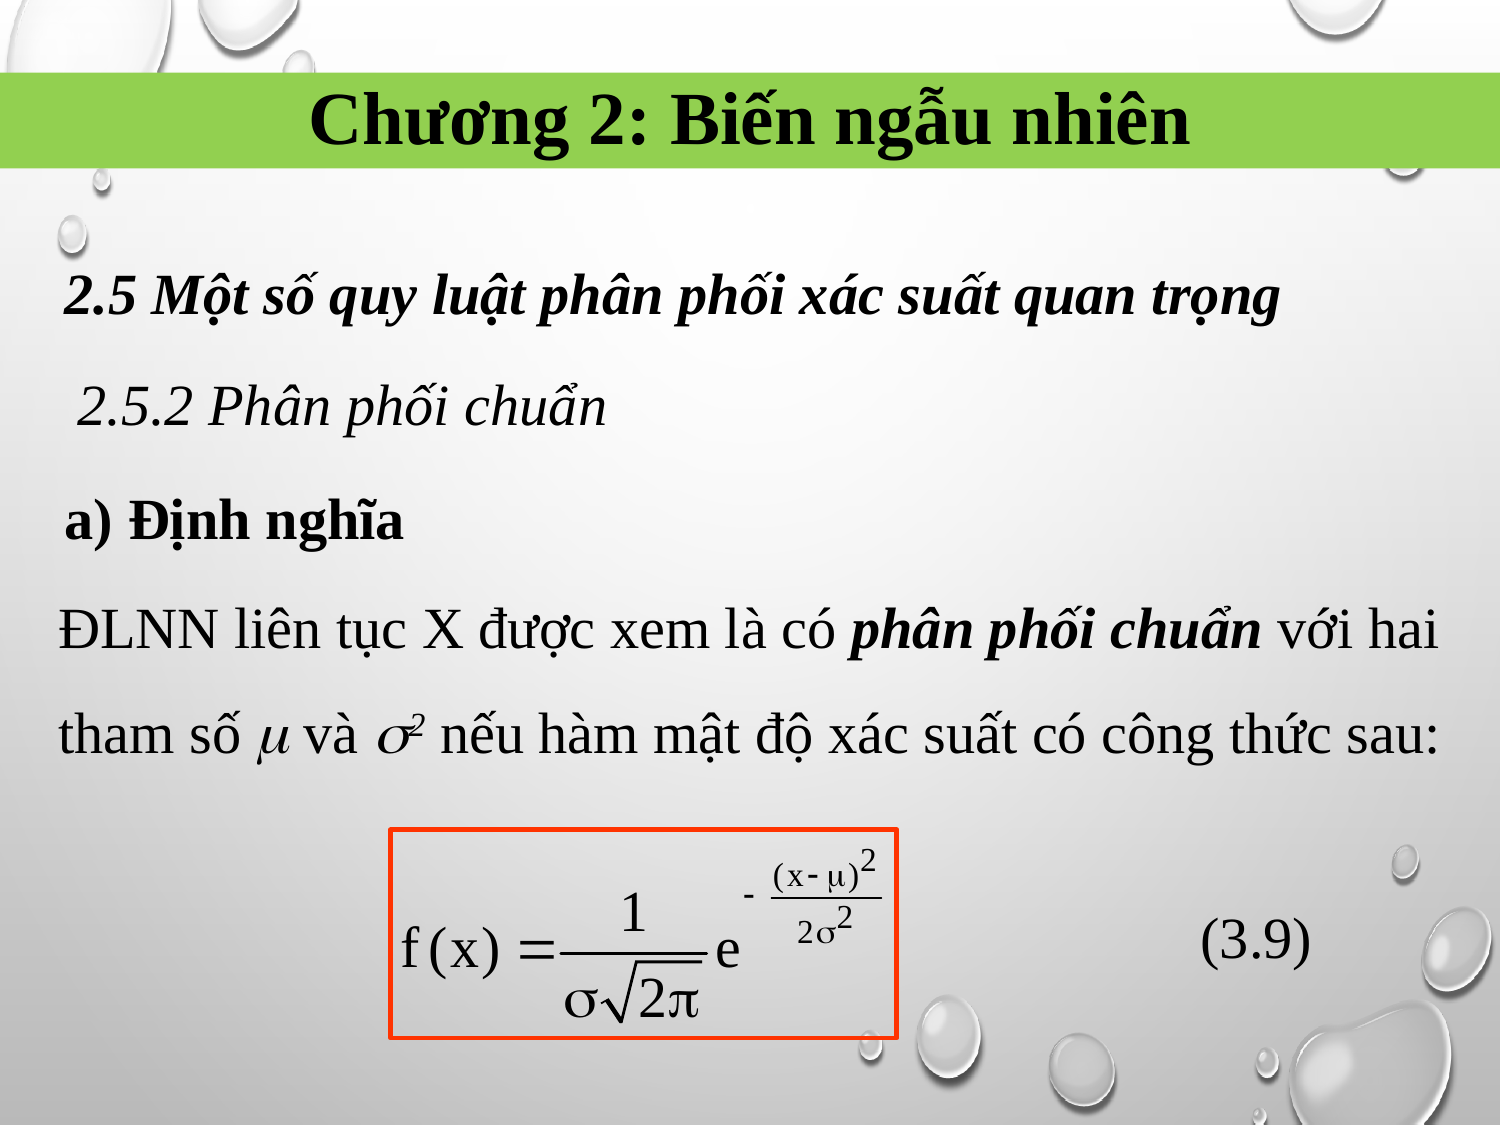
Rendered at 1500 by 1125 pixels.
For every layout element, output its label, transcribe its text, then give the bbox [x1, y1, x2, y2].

text_box ĐLNN liên tục X được xem là có phân phối chuẩn với hai tham số  và 2 nếu hàm mật độ xác suất có công thức sau: [43, 548, 1481, 773]
picture [0, 169, 1500, 544]
picture [0, 0, 1500, 72]
picture [0, 545, 1500, 1125]
text_box 2.5 Một số quy luật phân phối xác suất quan trọng [49, 248, 1349, 334]
text_box a) Định nghĩa [49, 447, 500, 548]
text_box Chương 2: Biến ngẫu nhiên [0, 72, 1500, 169]
text_box (3.9) [1185, 892, 1328, 978]
text_box 2.5.2 Phân phối chuẩn [0, 359, 1088, 445]
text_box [392, 831, 895, 1036]
